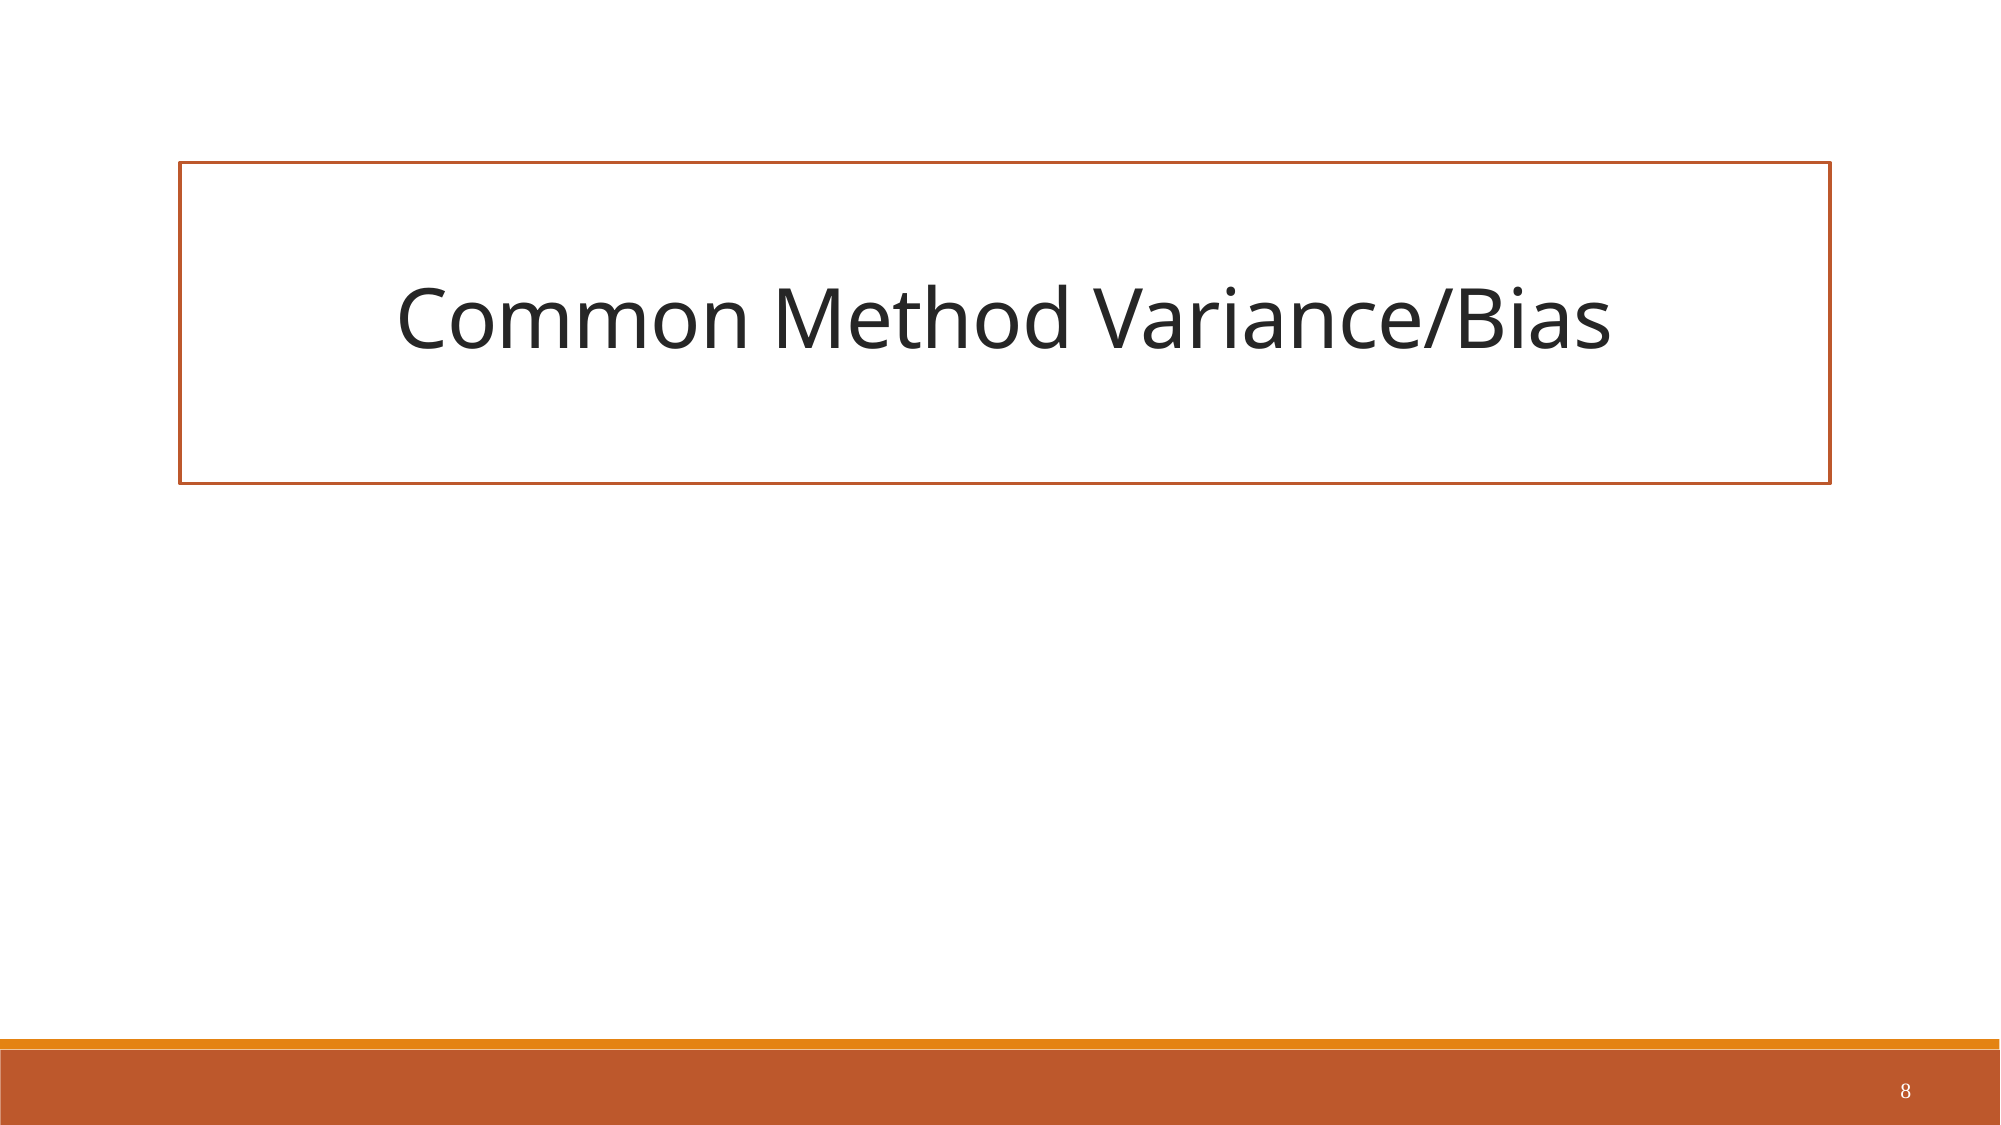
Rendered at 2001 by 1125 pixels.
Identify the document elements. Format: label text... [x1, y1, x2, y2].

title Common Method Variance/Bias [178, 161, 1832, 485]
slide_number 8 [1711, 1059, 1927, 1120]
